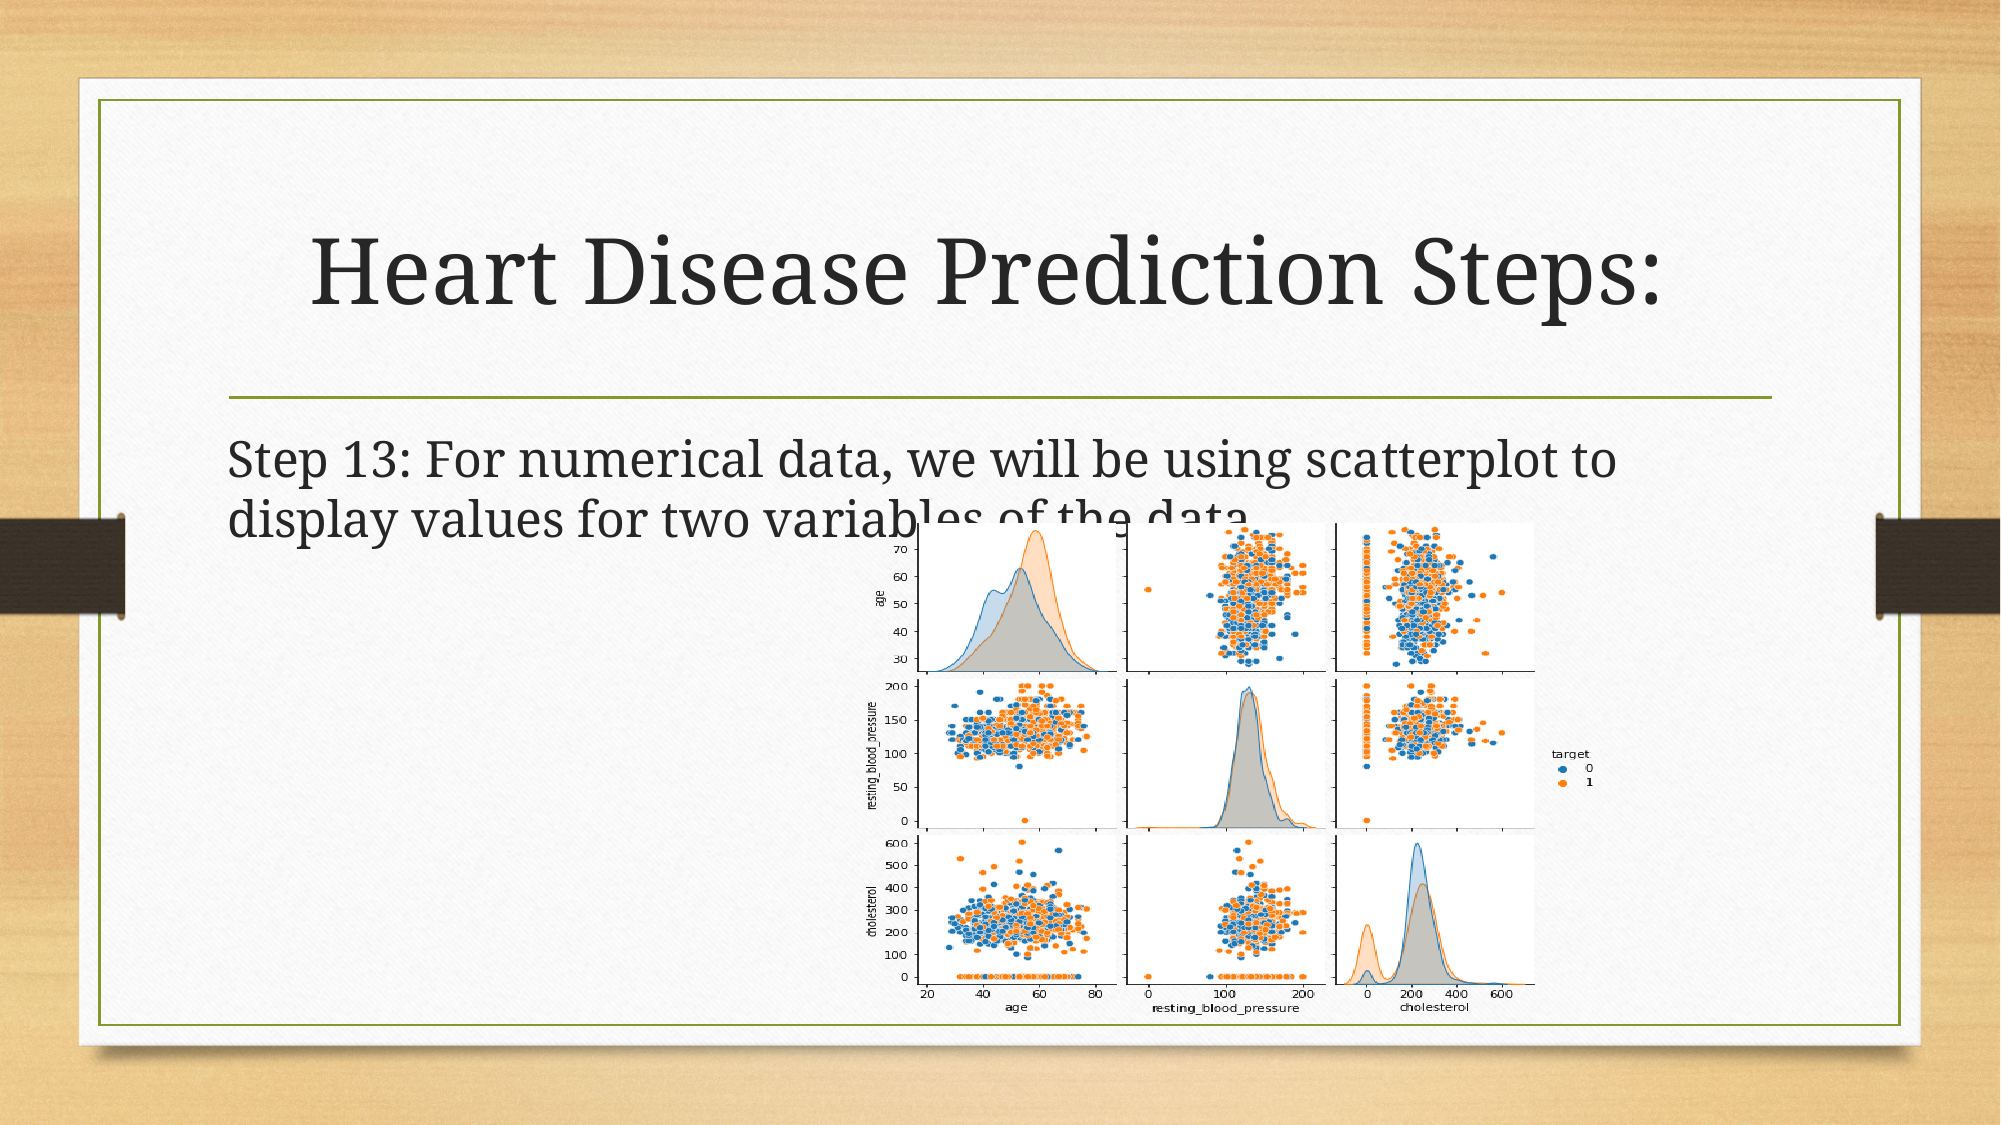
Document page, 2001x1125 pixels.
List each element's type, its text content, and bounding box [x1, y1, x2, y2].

picture [0, 0, 2001, 1125]
list Step 13: For numerical data, we will be using scatterplot to display values for two variables of the data. [212, 419, 1788, 964]
title Heart Disease Prediction Steps: [212, 161, 1788, 375]
